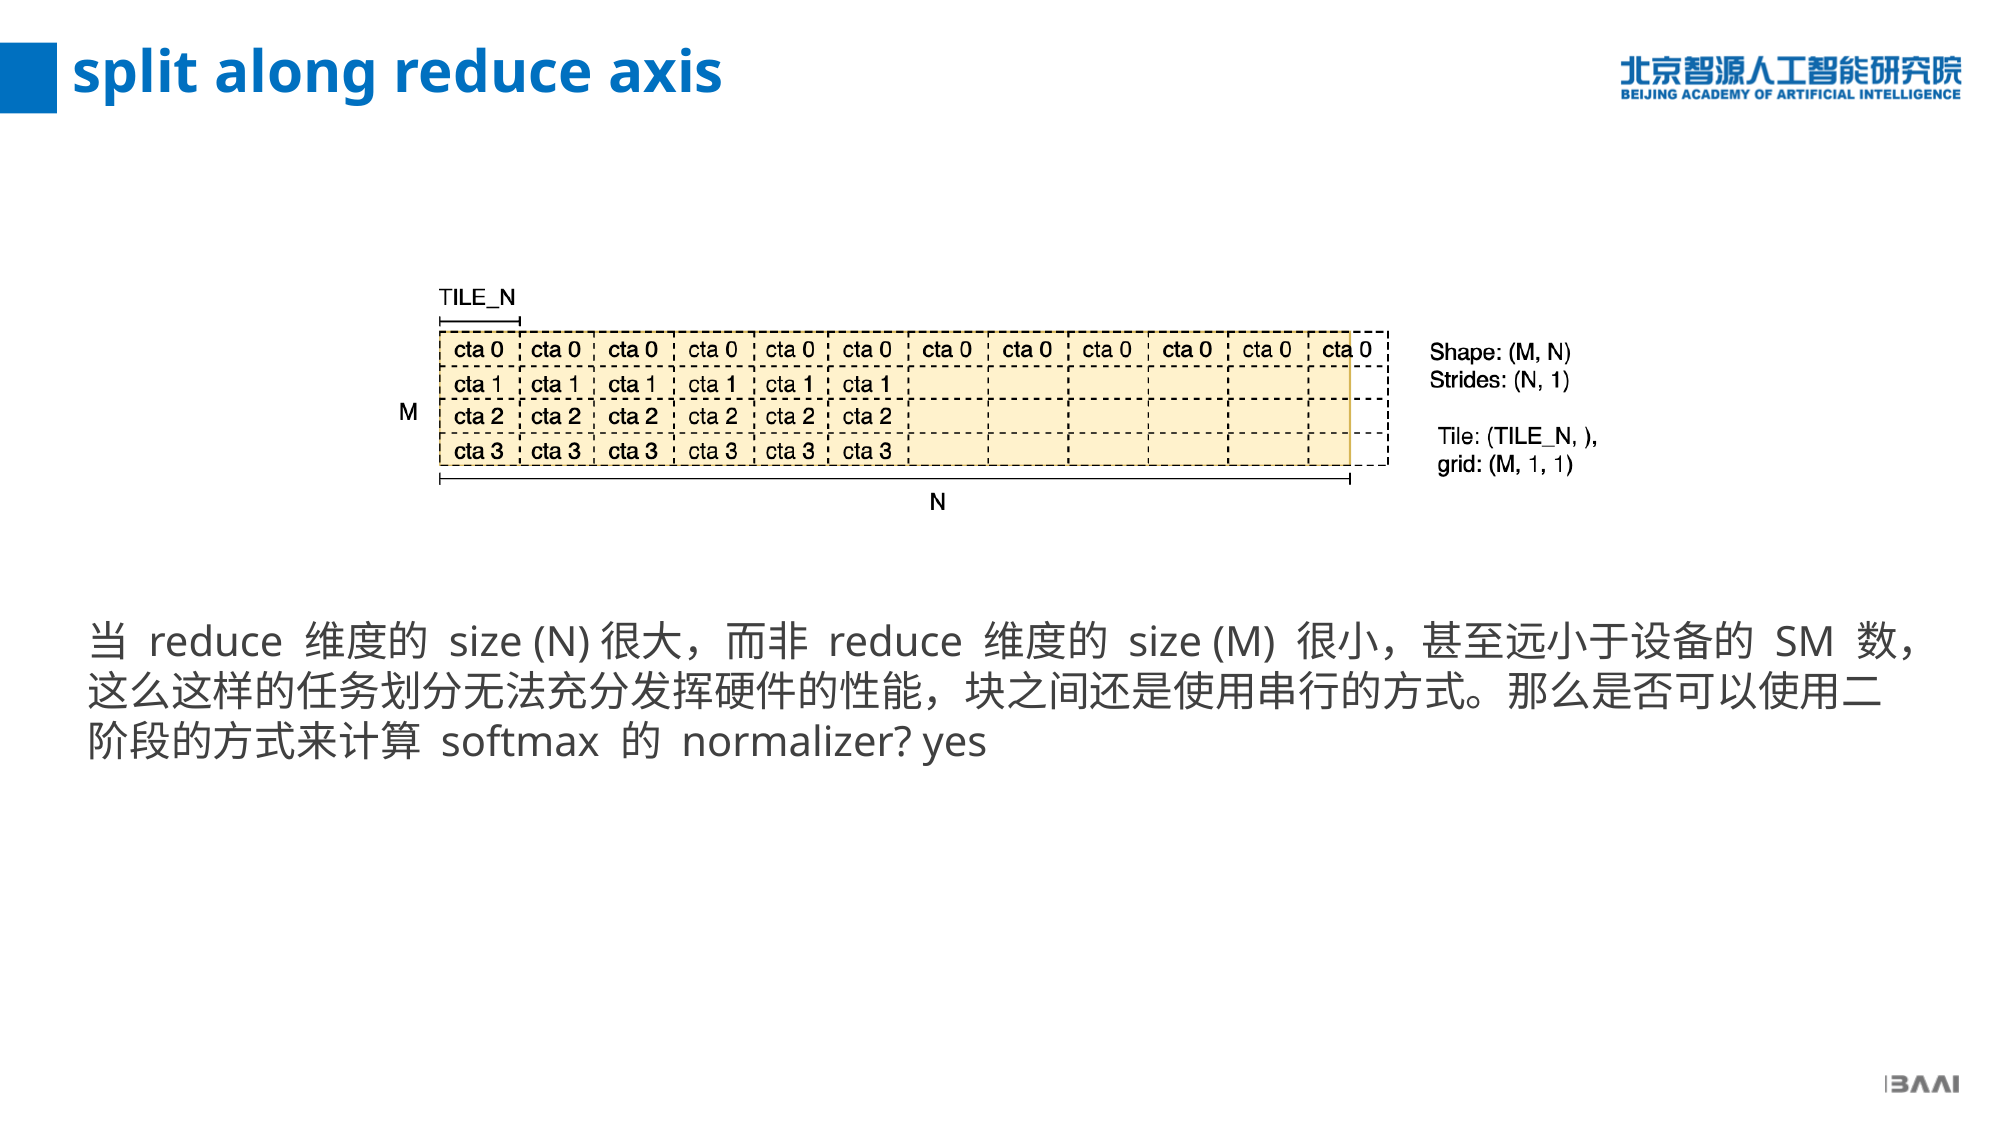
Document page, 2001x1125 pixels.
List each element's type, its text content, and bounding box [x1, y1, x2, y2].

picture [1880, 1073, 1963, 1095]
list split along reduce axis [72, 42, 1588, 114]
picture [1613, 38, 1972, 117]
list 当 reduce 维度的 size (N)很大，而非 reduce 维度的 size (M) 很小，甚至远小于设备的 SM 数，这么这样的任务划分无法充分发挥硬件的性能，块之间还是使用串行的方式。那么是否可以使用二阶段的方式来计算 softmax 的 normalizer? yes [72, 607, 1933, 783]
picture [362, 270, 1638, 518]
